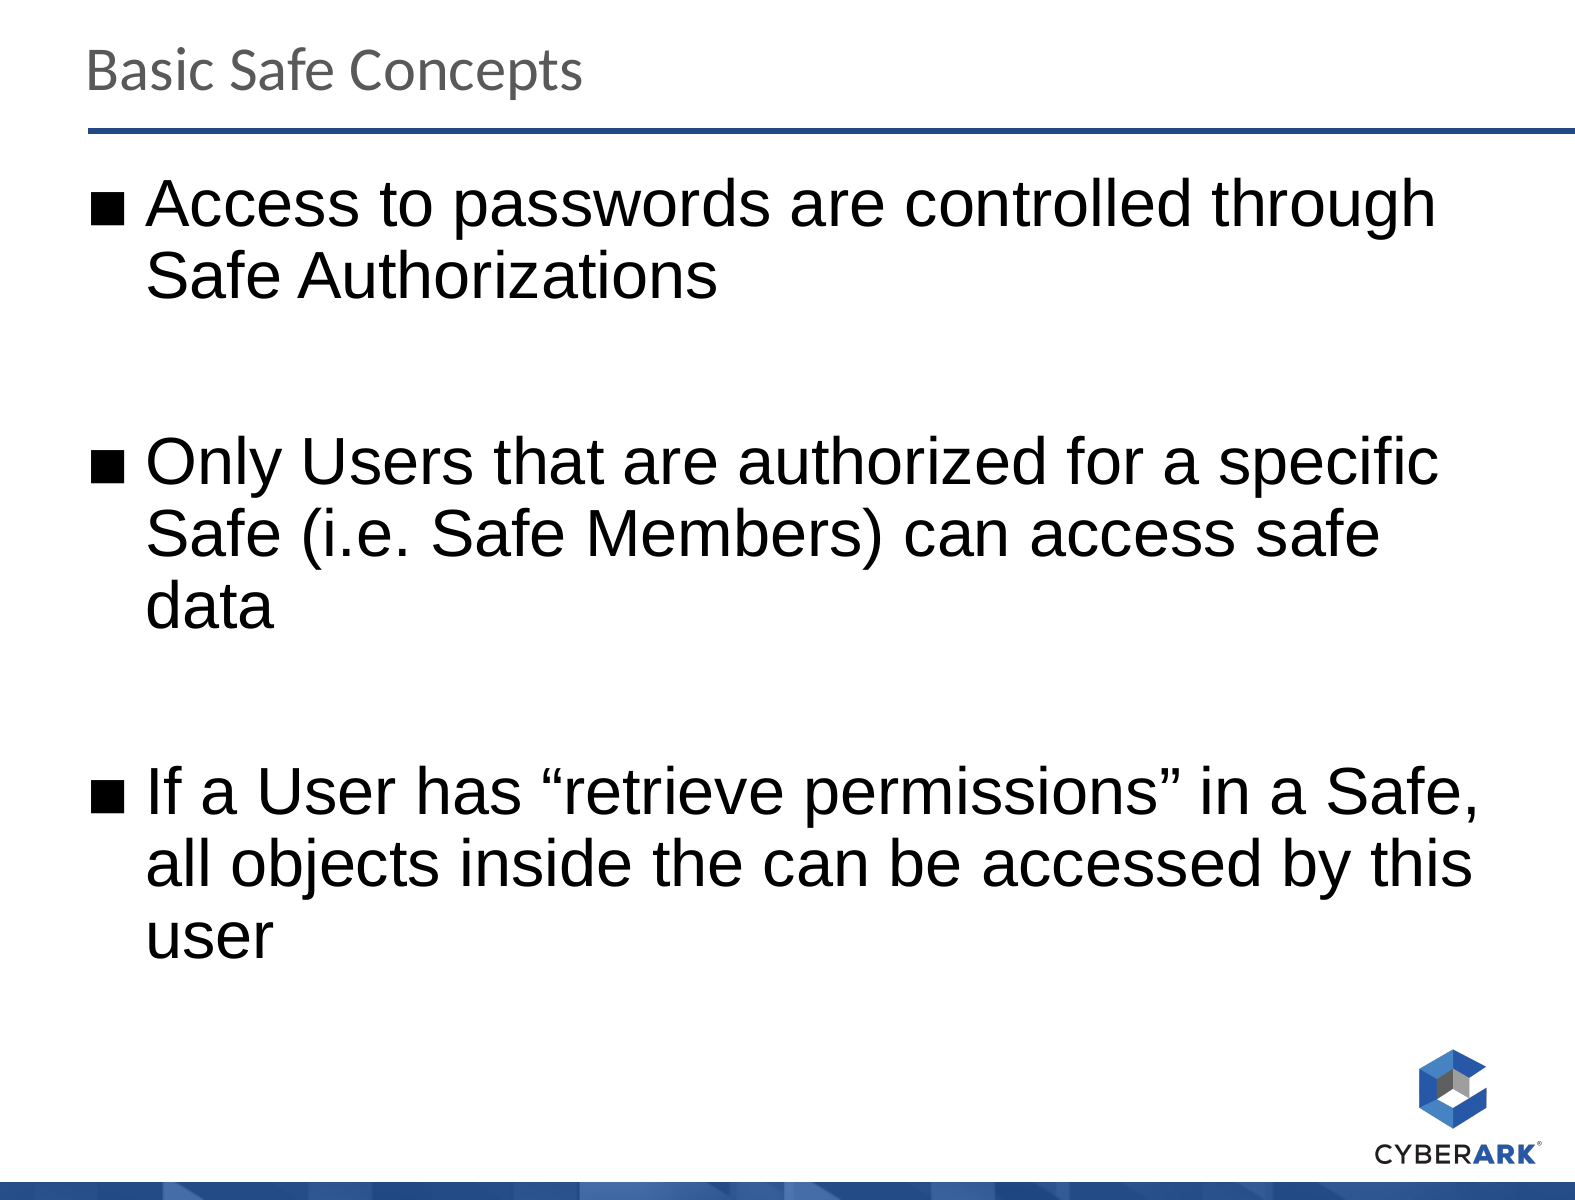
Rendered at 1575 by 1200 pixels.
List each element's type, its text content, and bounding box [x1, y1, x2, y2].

picture [0, 1182, 1575, 1200]
text_box Basic Safe Concepts [71, 20, 1332, 141]
list Access to passwords are controlled through Safe Authorizations Only Users that are authorized for a specific Safe (i.e. Safe Members) can access safe data If a User has “retrieve permissions” in a Safe, all objects inside the can be accessed by this user [71, 161, 1516, 1019]
